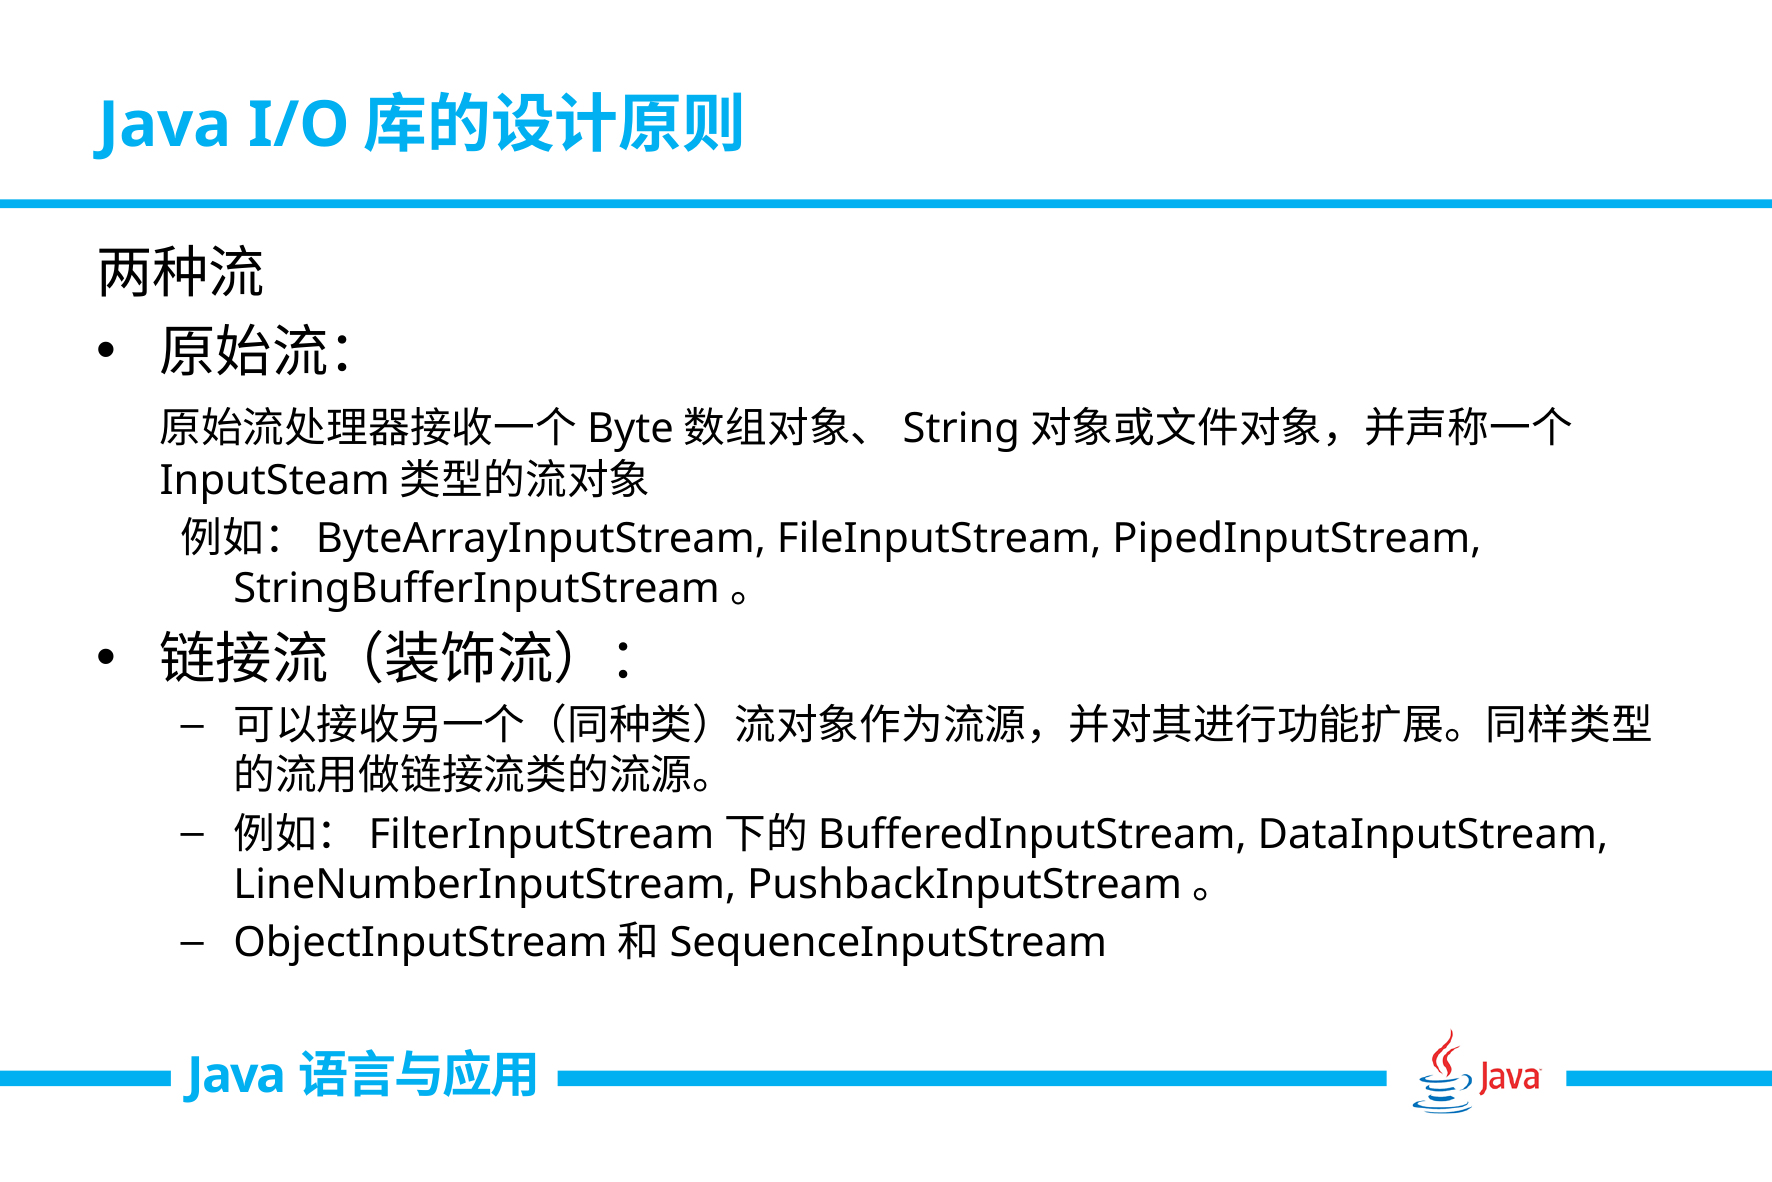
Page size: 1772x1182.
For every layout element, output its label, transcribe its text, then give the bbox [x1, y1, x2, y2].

list 两种流 原始流： 原始流处理器接收一个Byte数组对象、String对象或文件对象，并声称一个InputSteam类型的流对象 例如：ByteArrayInputStream, FileInputStream, PipedInputStream, StringBufferInputStream。 链接流（装饰流）： 可以接收另一个（同种类）流对象作为流源，并对其进行功能扩展。同样类型的流用做链接流类的流源。 例如：FilterInputStream下的BufferedInputStream, DataInputStream, LineNumberInputStream, PushbackInputStream。 ObjectInputStream和SequenceInputStream [80, 228, 1677, 1009]
slide_number [1269, 1094, 1684, 1158]
title Java I/O库的设计原则 [80, 73, 1677, 168]
picture [1386, 1019, 1567, 1094]
